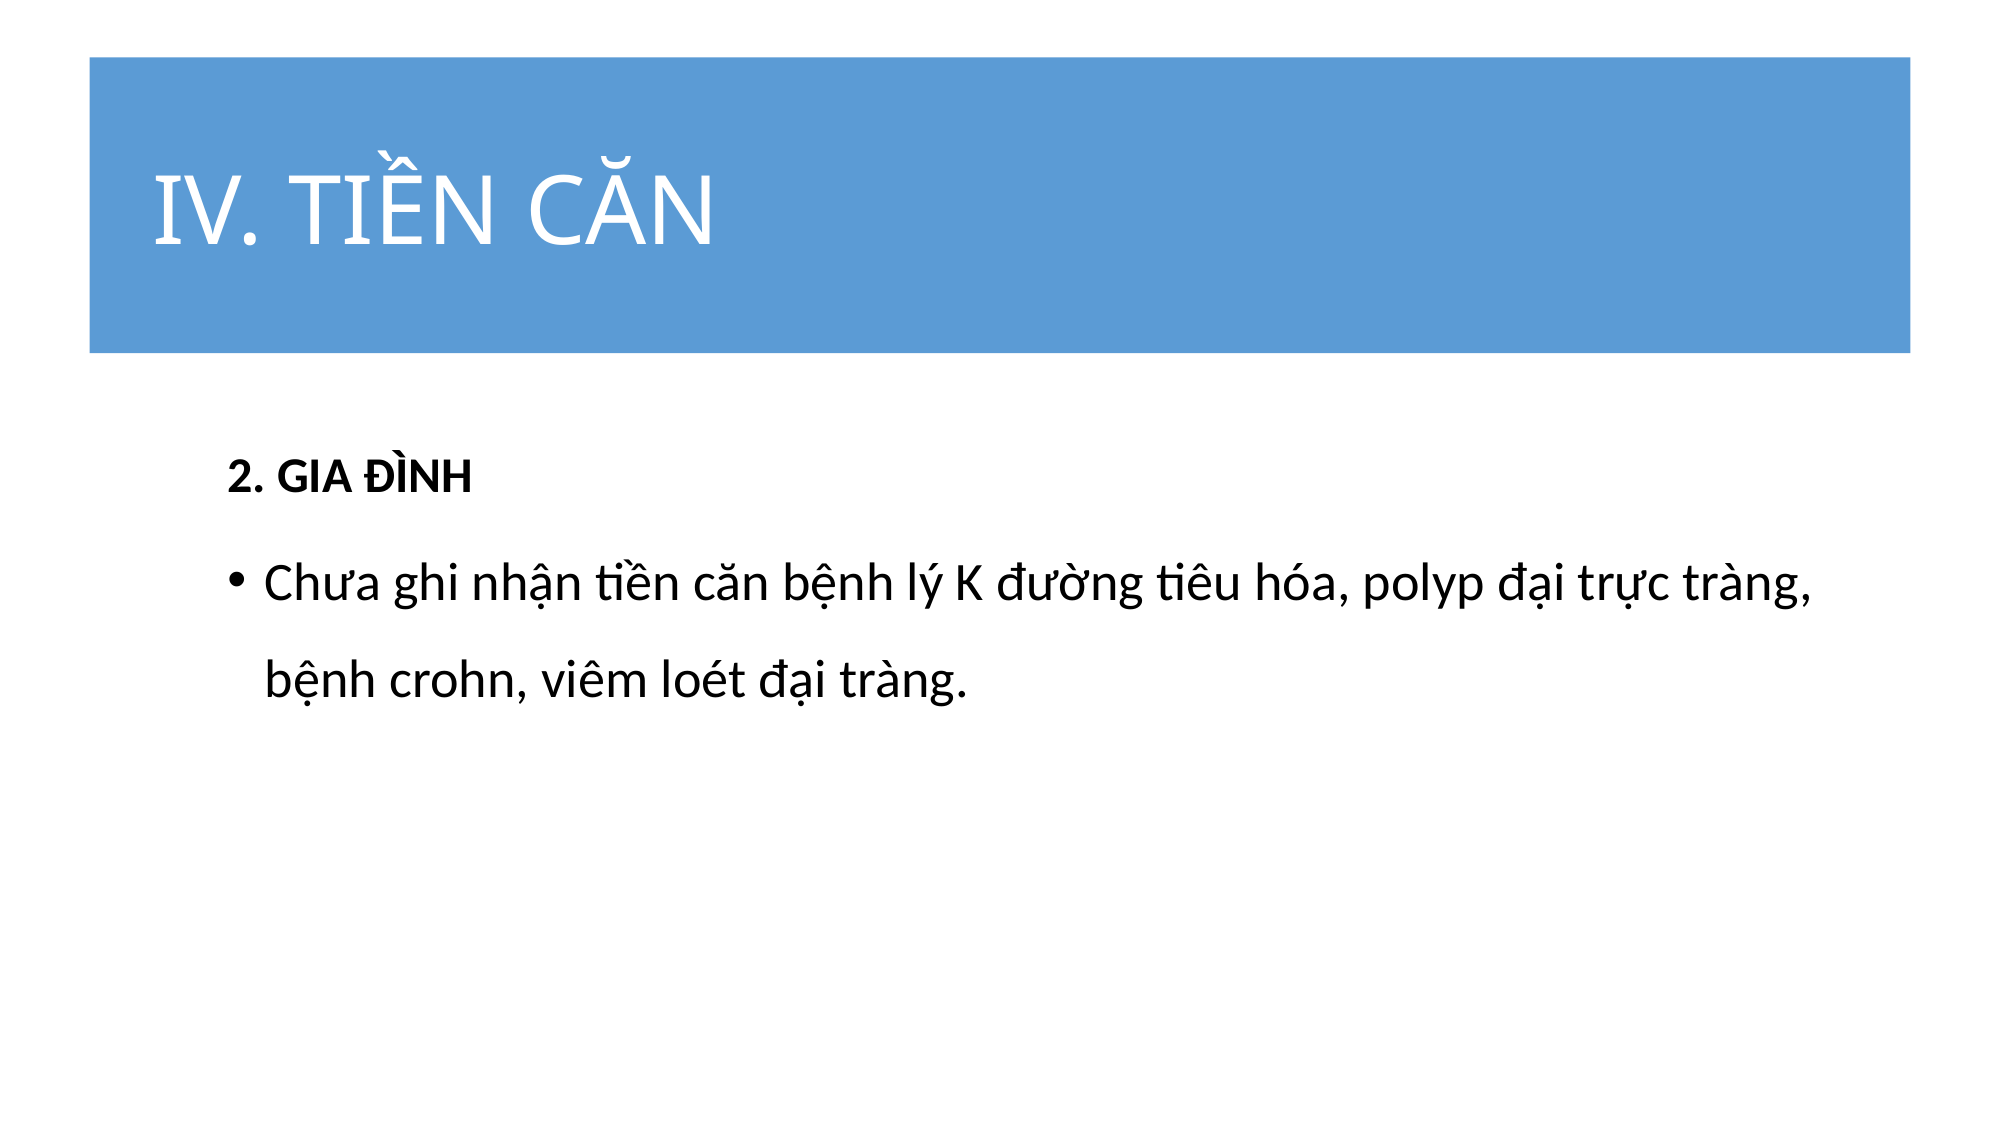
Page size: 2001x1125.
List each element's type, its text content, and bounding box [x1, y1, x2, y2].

title IV. TIỀN CĂN [137, 104, 1863, 323]
text_box [89, 56, 1911, 354]
list 2. GIA ĐÌNH Chưa ghi nhận tiền căn bệnh lý K đường tiêu hóa, polyp đại trực tràng, bệnh crohn, viêm loét đại tràng. [137, 392, 1863, 804]
